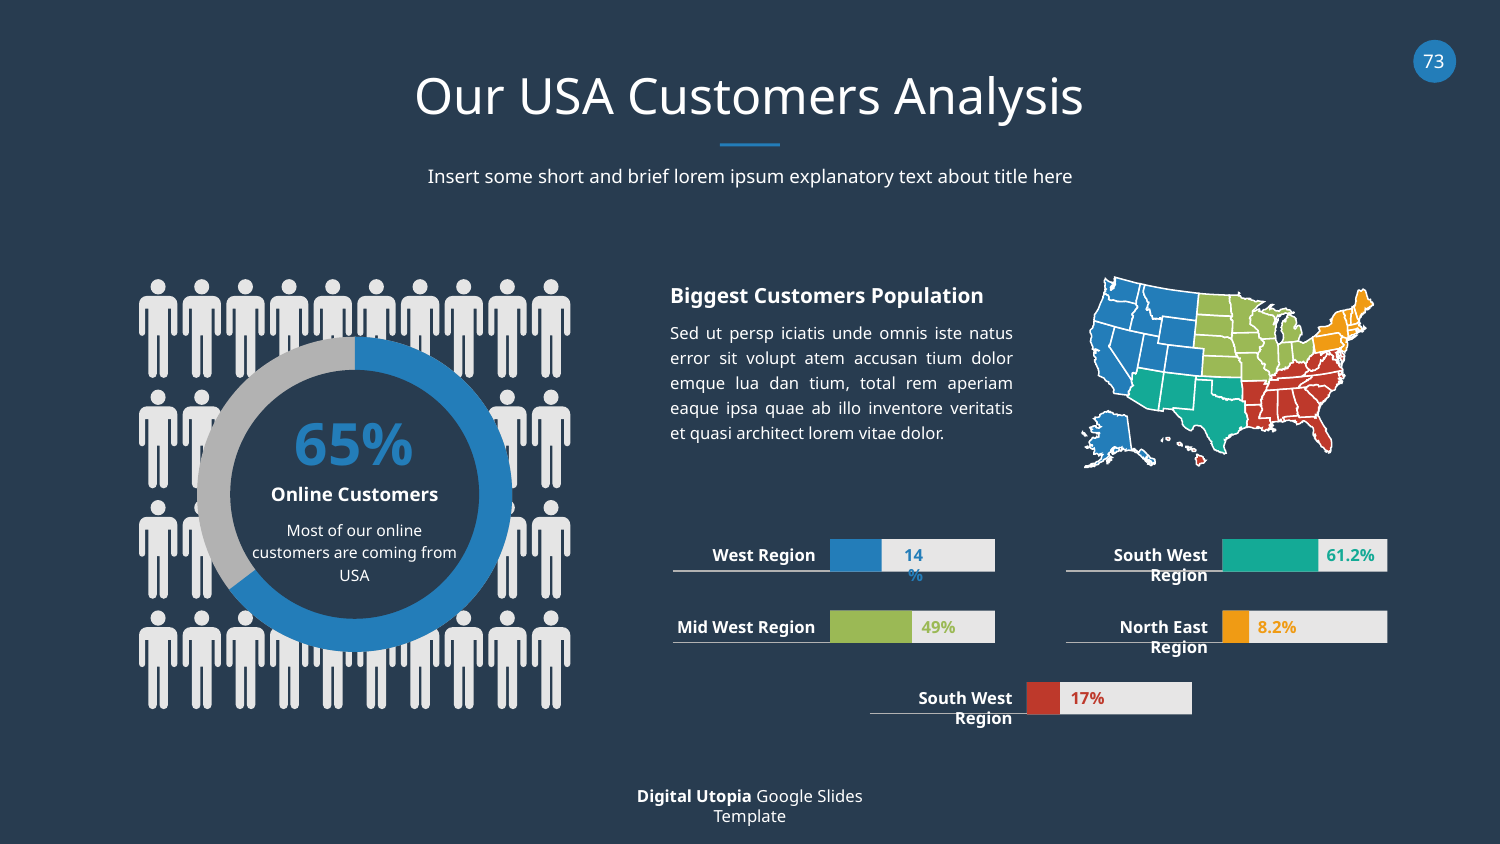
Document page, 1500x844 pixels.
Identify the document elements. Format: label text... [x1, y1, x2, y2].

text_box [672, 539, 1390, 715]
text_box Biggest Customers Population [670, 282, 1014, 309]
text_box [1081, 276, 1374, 468]
text_box Sed ut persp iciatis unde omnis iste natus error sit volupt atem accusan tium dolor emque lua dan tium, total rem aperiam eaque ipsa quae ab illo inventore veritatis et quasi architect lorem vitae dolor. [670, 318, 1014, 445]
list Insert some short and brief lorem ipsum explanatory text about title here [112, 164, 1388, 190]
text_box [138, 278, 571, 710]
list Our USA Customers Analysis [112, 64, 1388, 131]
